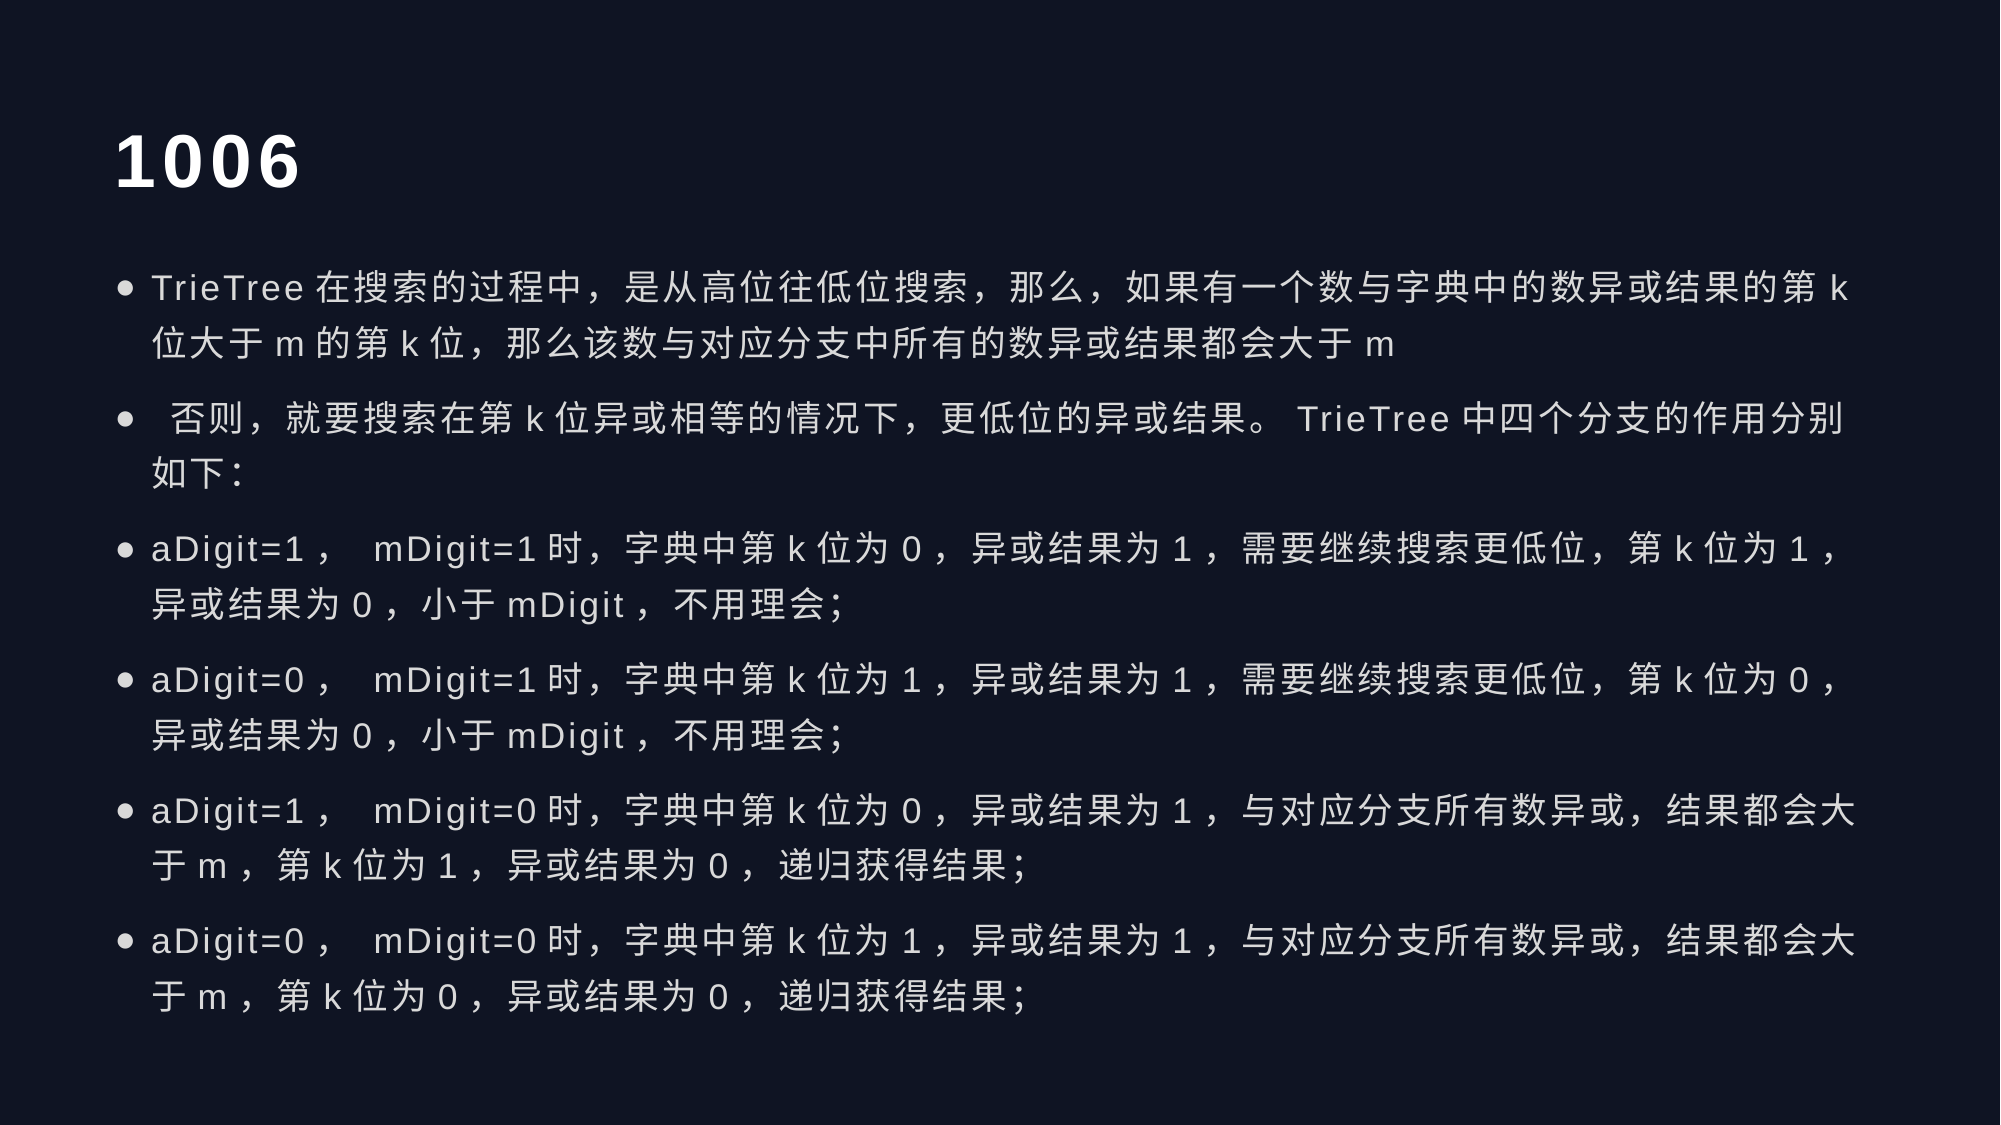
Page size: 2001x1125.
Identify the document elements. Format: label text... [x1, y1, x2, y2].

list TrieTree在搜索的过程中，是从高位往低位搜索，那么，如果有一个数与字典中的数异或结果的第k位大于m的第k位，那么该数与对应分支中所有的数异或结果都会大于m 否则，就要搜索在第k位异或相等的情况下，更低位的异或结果。TrieTree中四个分支的作用分别如下： aDigit=1， mDigit=1时，字典中第k位为0，异或结果为1，需要继续搜索更低位，第k位为1，异或结果为0，小于mDigit，不用理会； aDigit=0， mDigit=1时，字典中第k位为1，异或结果为1，需要继续搜索更低位，第k位为0，异或结果为0，小于mDigit，不用理会； aDigit=1， mDigit=0时，字典中第k位为0，异或结果为1，与对应分支所有数异或，结果都会大于m，第k位为1，异或结果为0，递归获得结果； aDigit=0， mDigit=0时，字典中第k位为1，异或结果为1，与对应分支所有数异或，结果都会大于m，第k位为0，异或结果为0，递归获得结果； [99, 244, 1900, 1026]
title 1006 [99, 99, 1900, 216]
